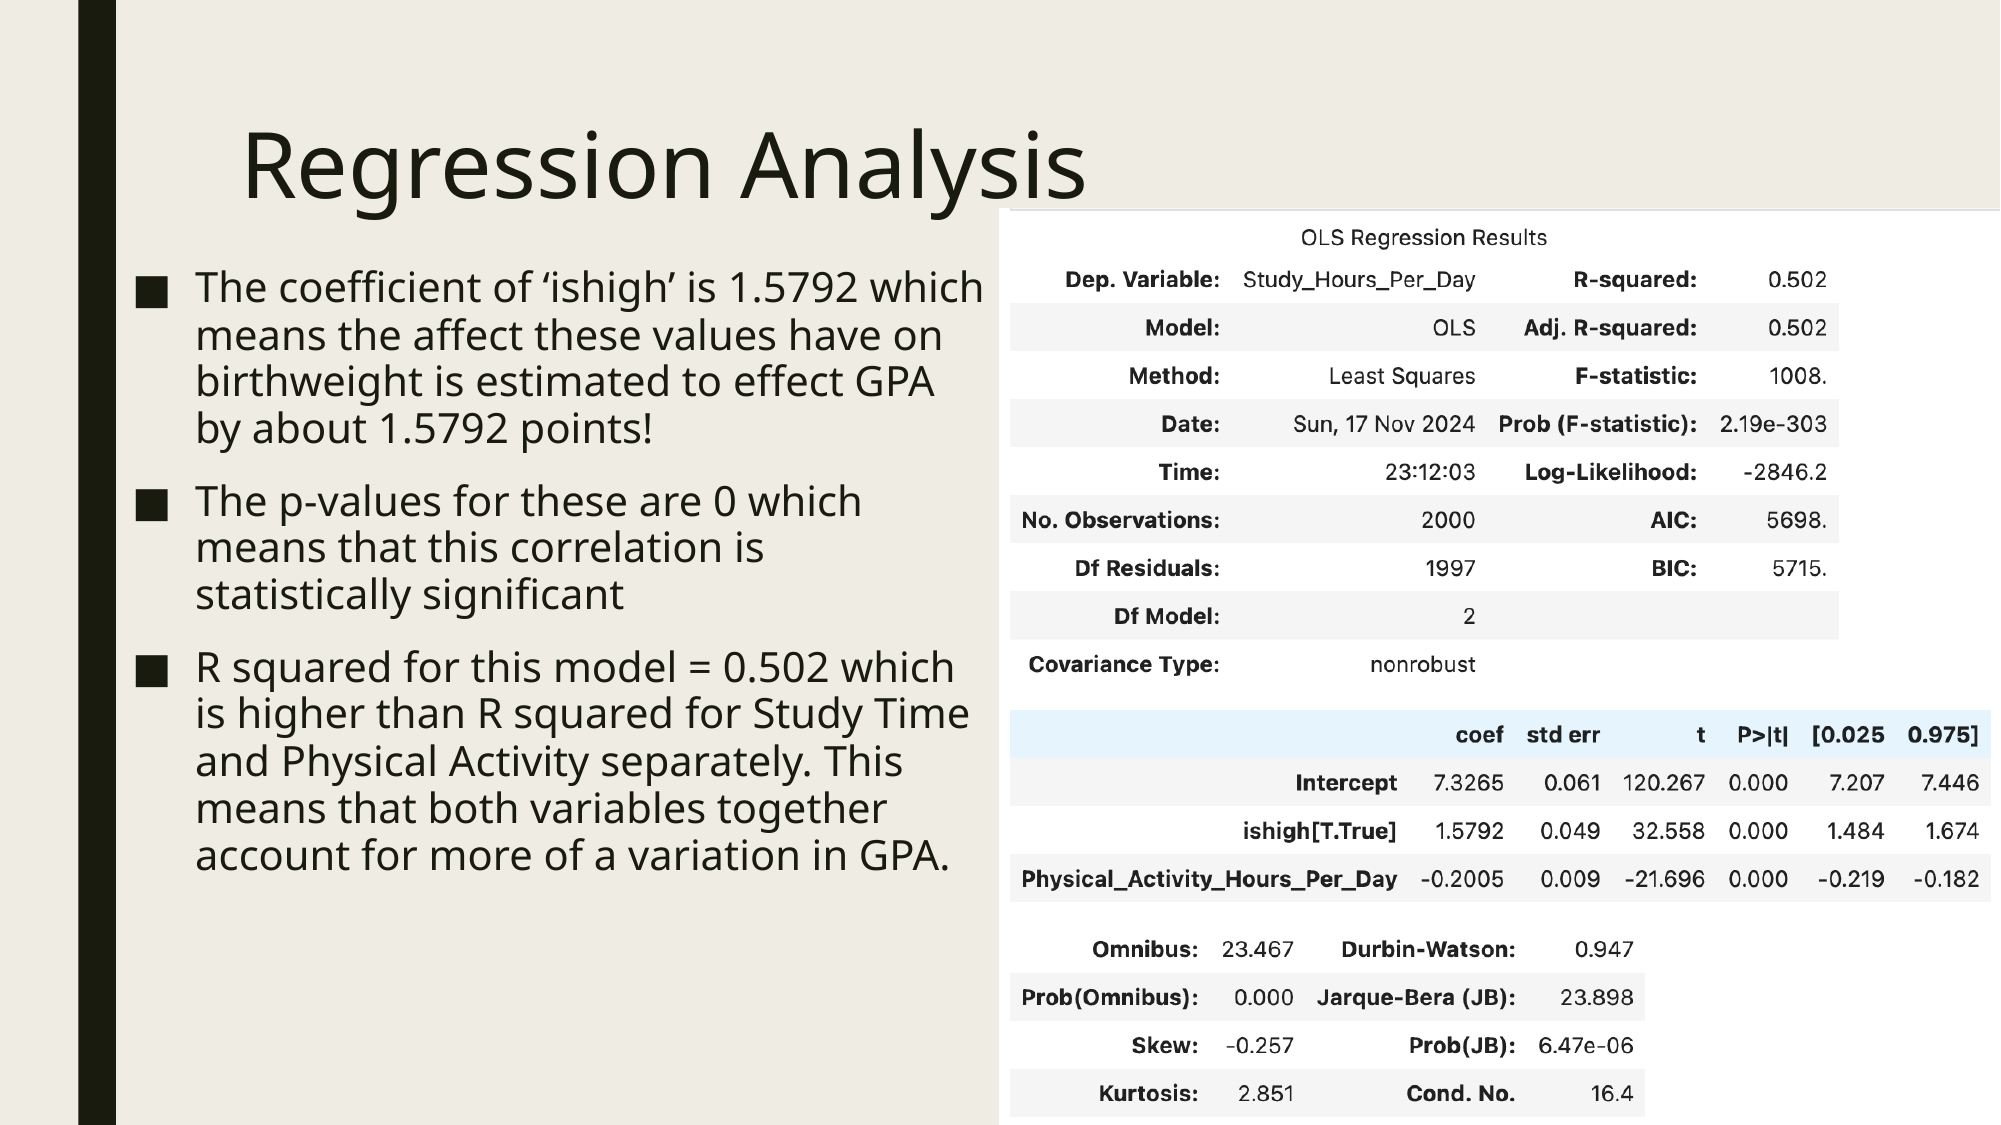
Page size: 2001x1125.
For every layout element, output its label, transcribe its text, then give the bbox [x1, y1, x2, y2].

list The coefficient of ‘ishigh’ is 1.5792 which means the affect these values have on birthweight is estimated to effect GPA by about 1.5792 points! The p-values for these are 0 which means that this correlation is statistically significant R squared for this model = 0.502 which is higher than R squared for Study Time and Physical Activity separately. This means that both variables together account for more of a variation in GPA. [117, 257, 999, 963]
title Regression Analysis [225, 112, 1800, 257]
picture [999, 208, 2000, 1125]
